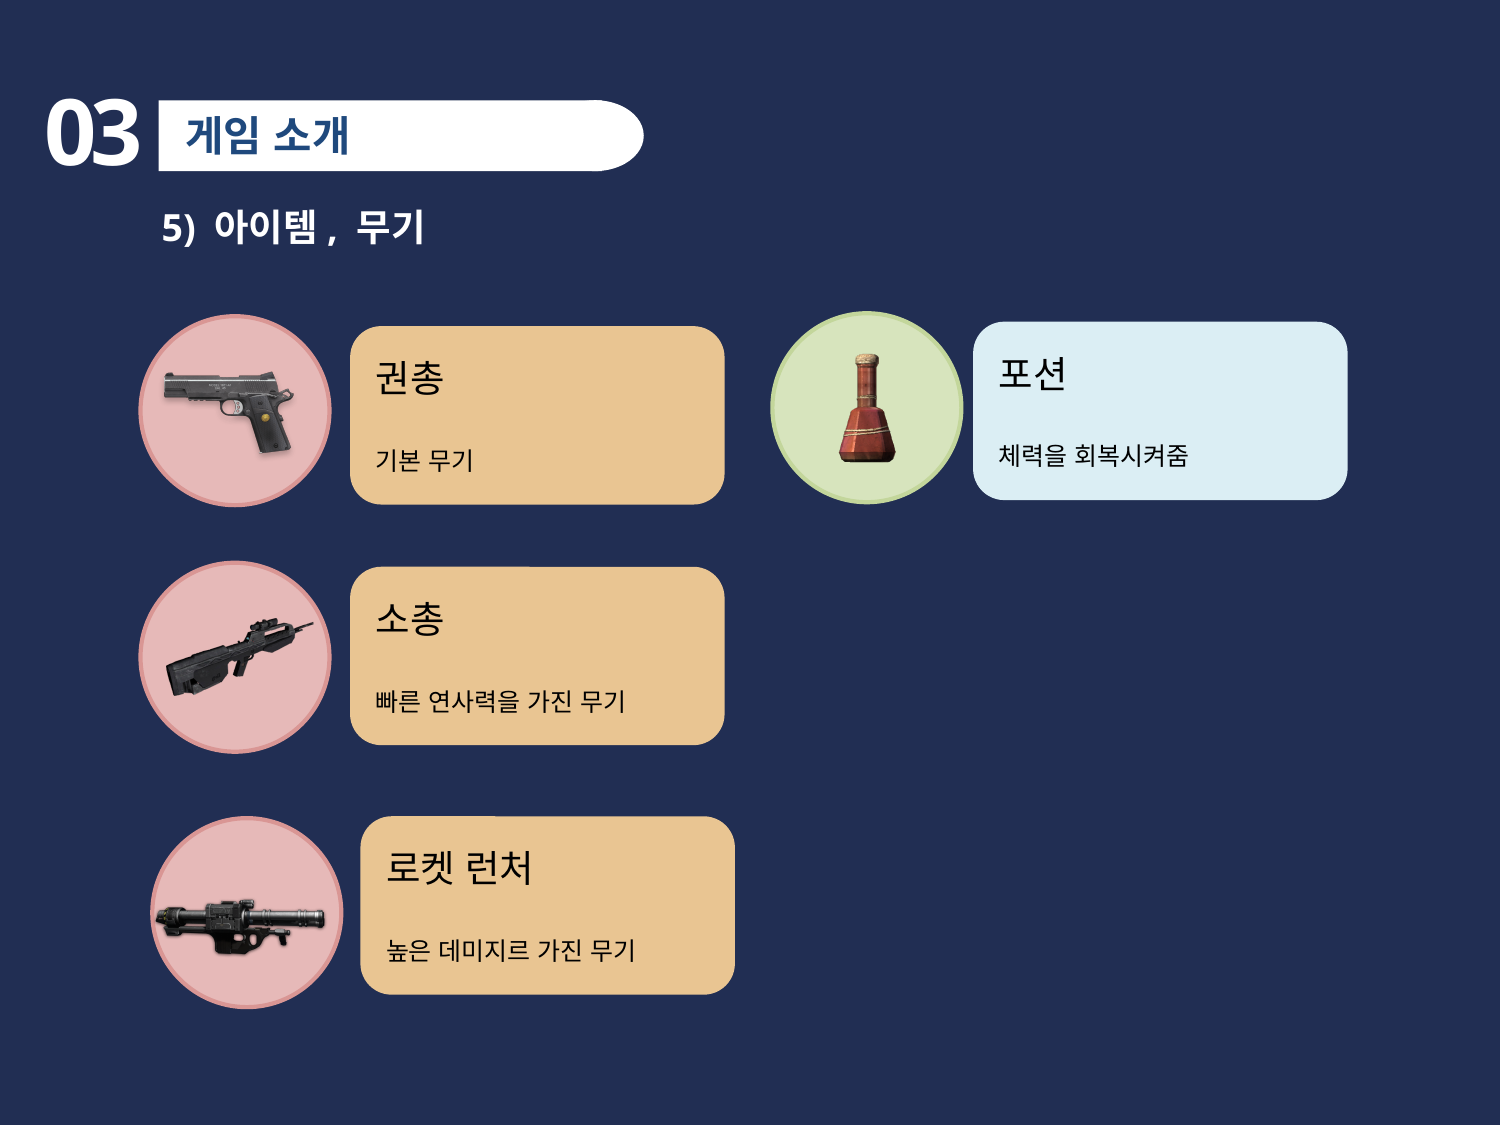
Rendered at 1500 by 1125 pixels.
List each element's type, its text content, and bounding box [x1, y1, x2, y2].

text_box 소총 빠른 연사력을 가진 무기 [350, 566, 725, 746]
text_box 03 [29, 66, 195, 191]
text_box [158, 100, 644, 172]
text_box 5) 아이템, 무기 [146, 196, 441, 257]
text_box [138, 314, 332, 508]
text_box [157, 816, 344, 955]
picture [812, 352, 922, 463]
text_box [138, 560, 332, 754]
text_box 권총 기본 무기 [350, 326, 725, 505]
text_box [181, 984, 312, 1010]
picture [149, 878, 331, 976]
picture [158, 370, 299, 463]
text_box [770, 311, 964, 505]
picture [165, 618, 314, 696]
text_box 로켓 런처 높은 데미지르 가진 무기 [360, 816, 735, 995]
text_box 포션 체력을 회복시켜줌 [973, 321, 1348, 501]
